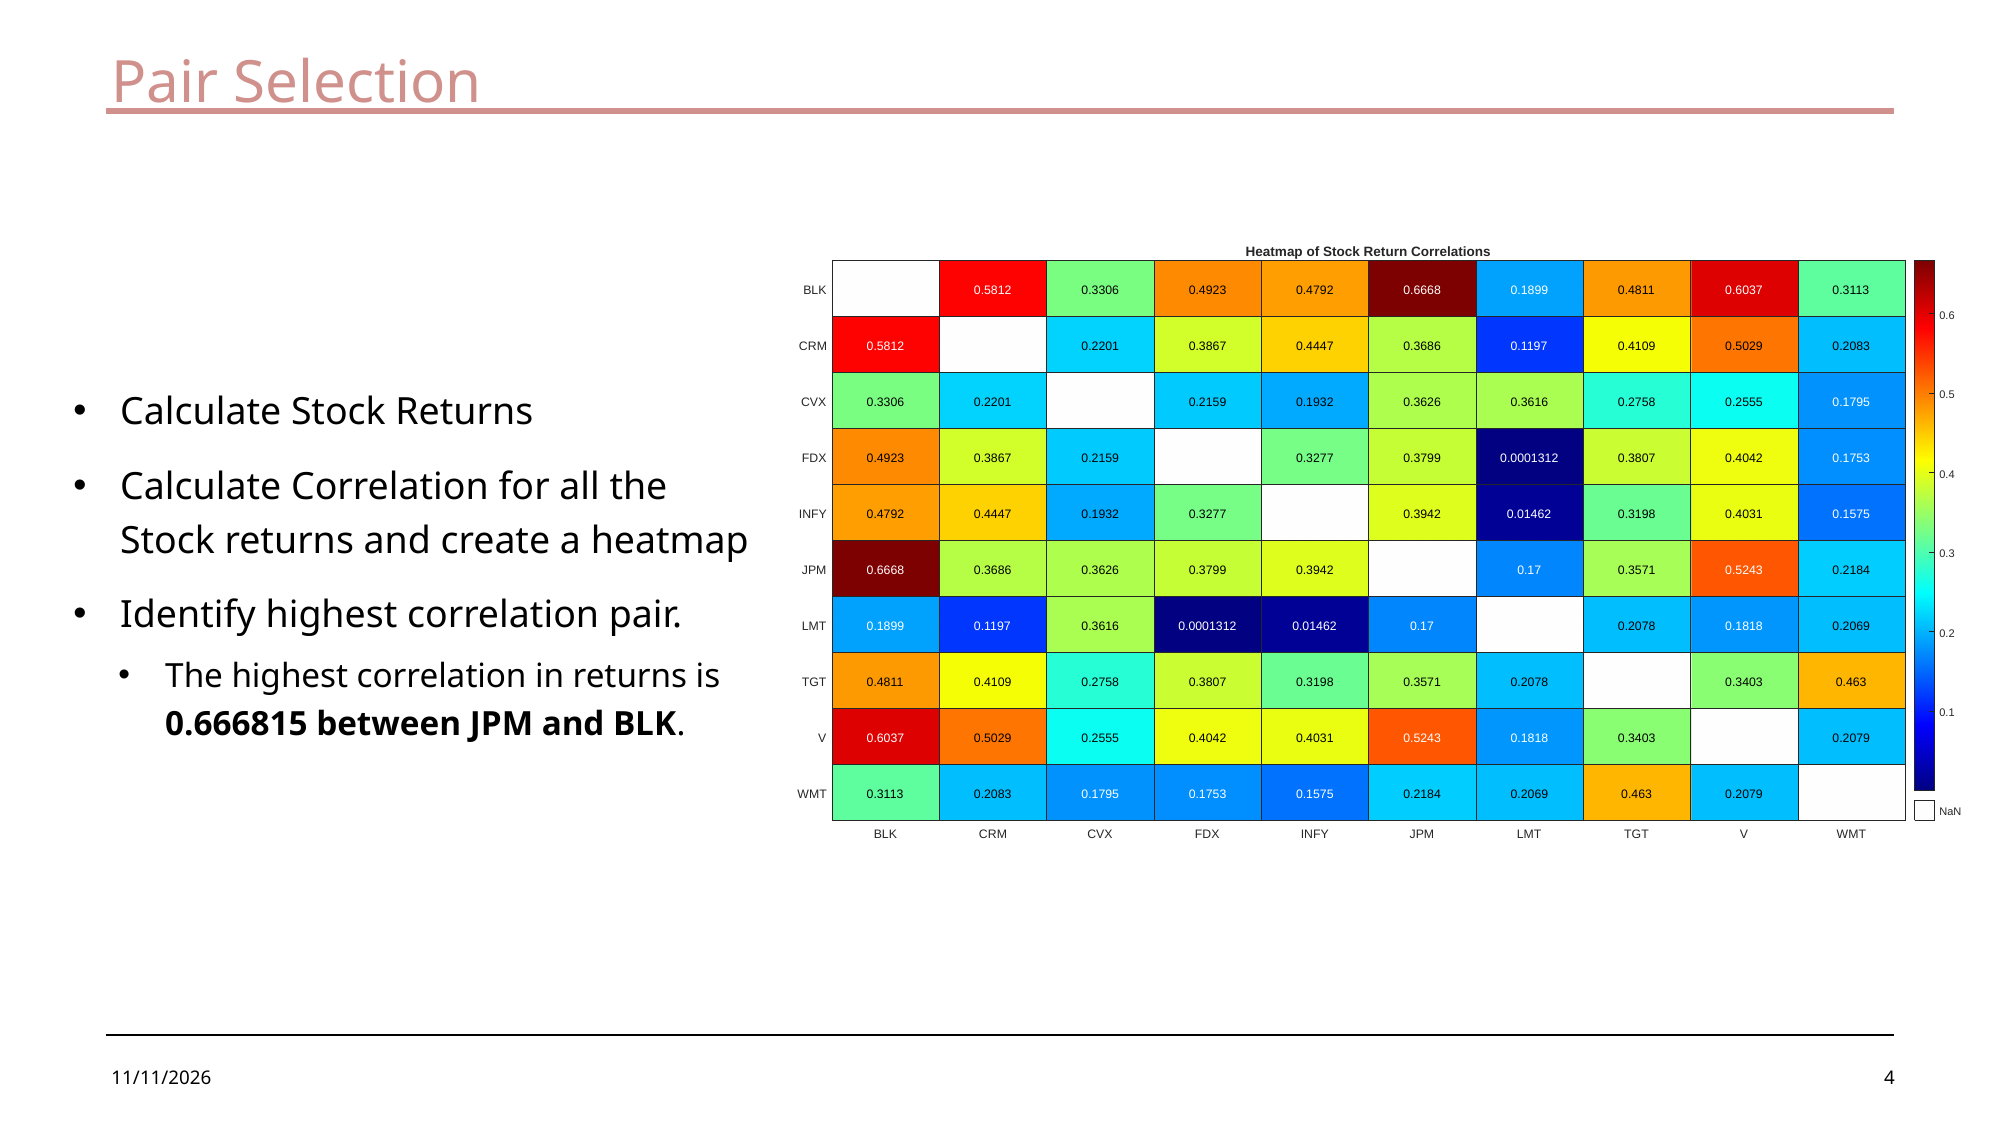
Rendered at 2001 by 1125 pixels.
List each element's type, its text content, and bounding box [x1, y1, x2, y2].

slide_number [96, 1057, 586, 1109]
picture [646, 209, 2000, 896]
list Calculate Stock Returns Calculate Correlation for all the Stock returns and create a heatmap Identify highest correlation pair. The highest correlation in returns is 0.666815 between JPM and BLK. [58, 370, 777, 1024]
title Pair Selection [96, 20, 501, 148]
slide_number 4 [1757, 1057, 1910, 1109]
